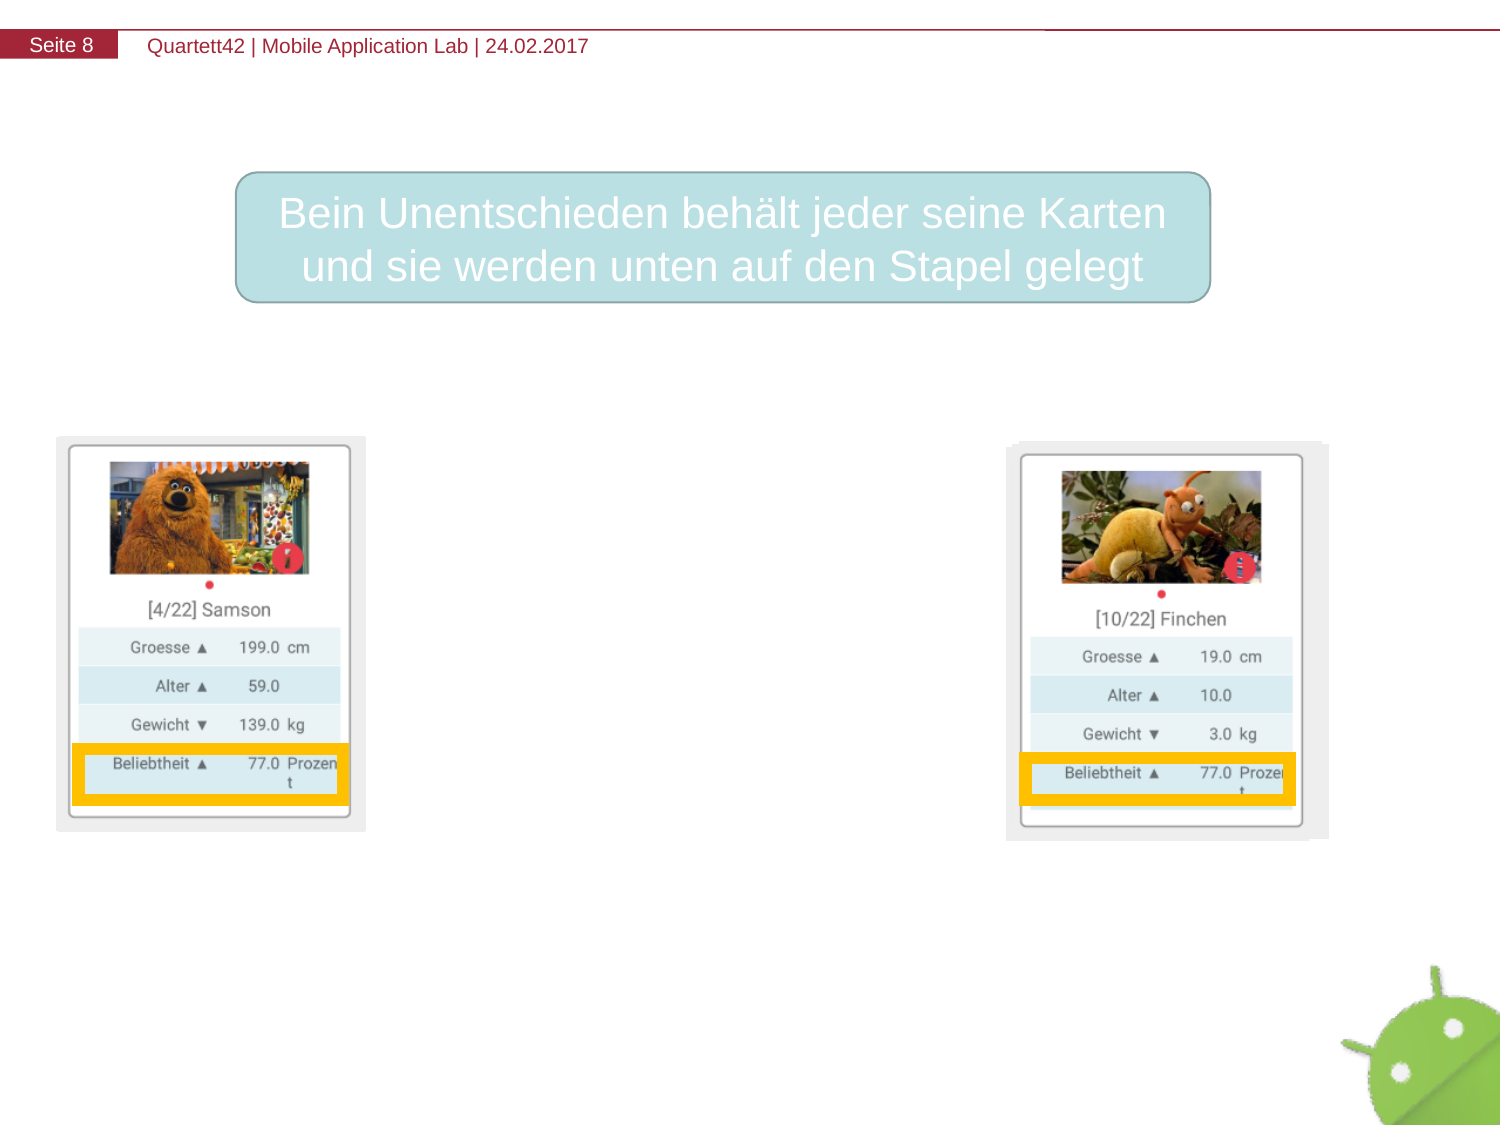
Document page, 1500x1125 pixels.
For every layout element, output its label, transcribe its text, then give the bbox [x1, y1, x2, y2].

picture [1300, 929, 1500, 1125]
picture [56, 436, 366, 832]
picture [1006, 441, 1329, 841]
text_box Bein Unentschieden behält jeder seine Karten und sie werden unten auf den Stapel gelegt [234, 171, 1212, 304]
